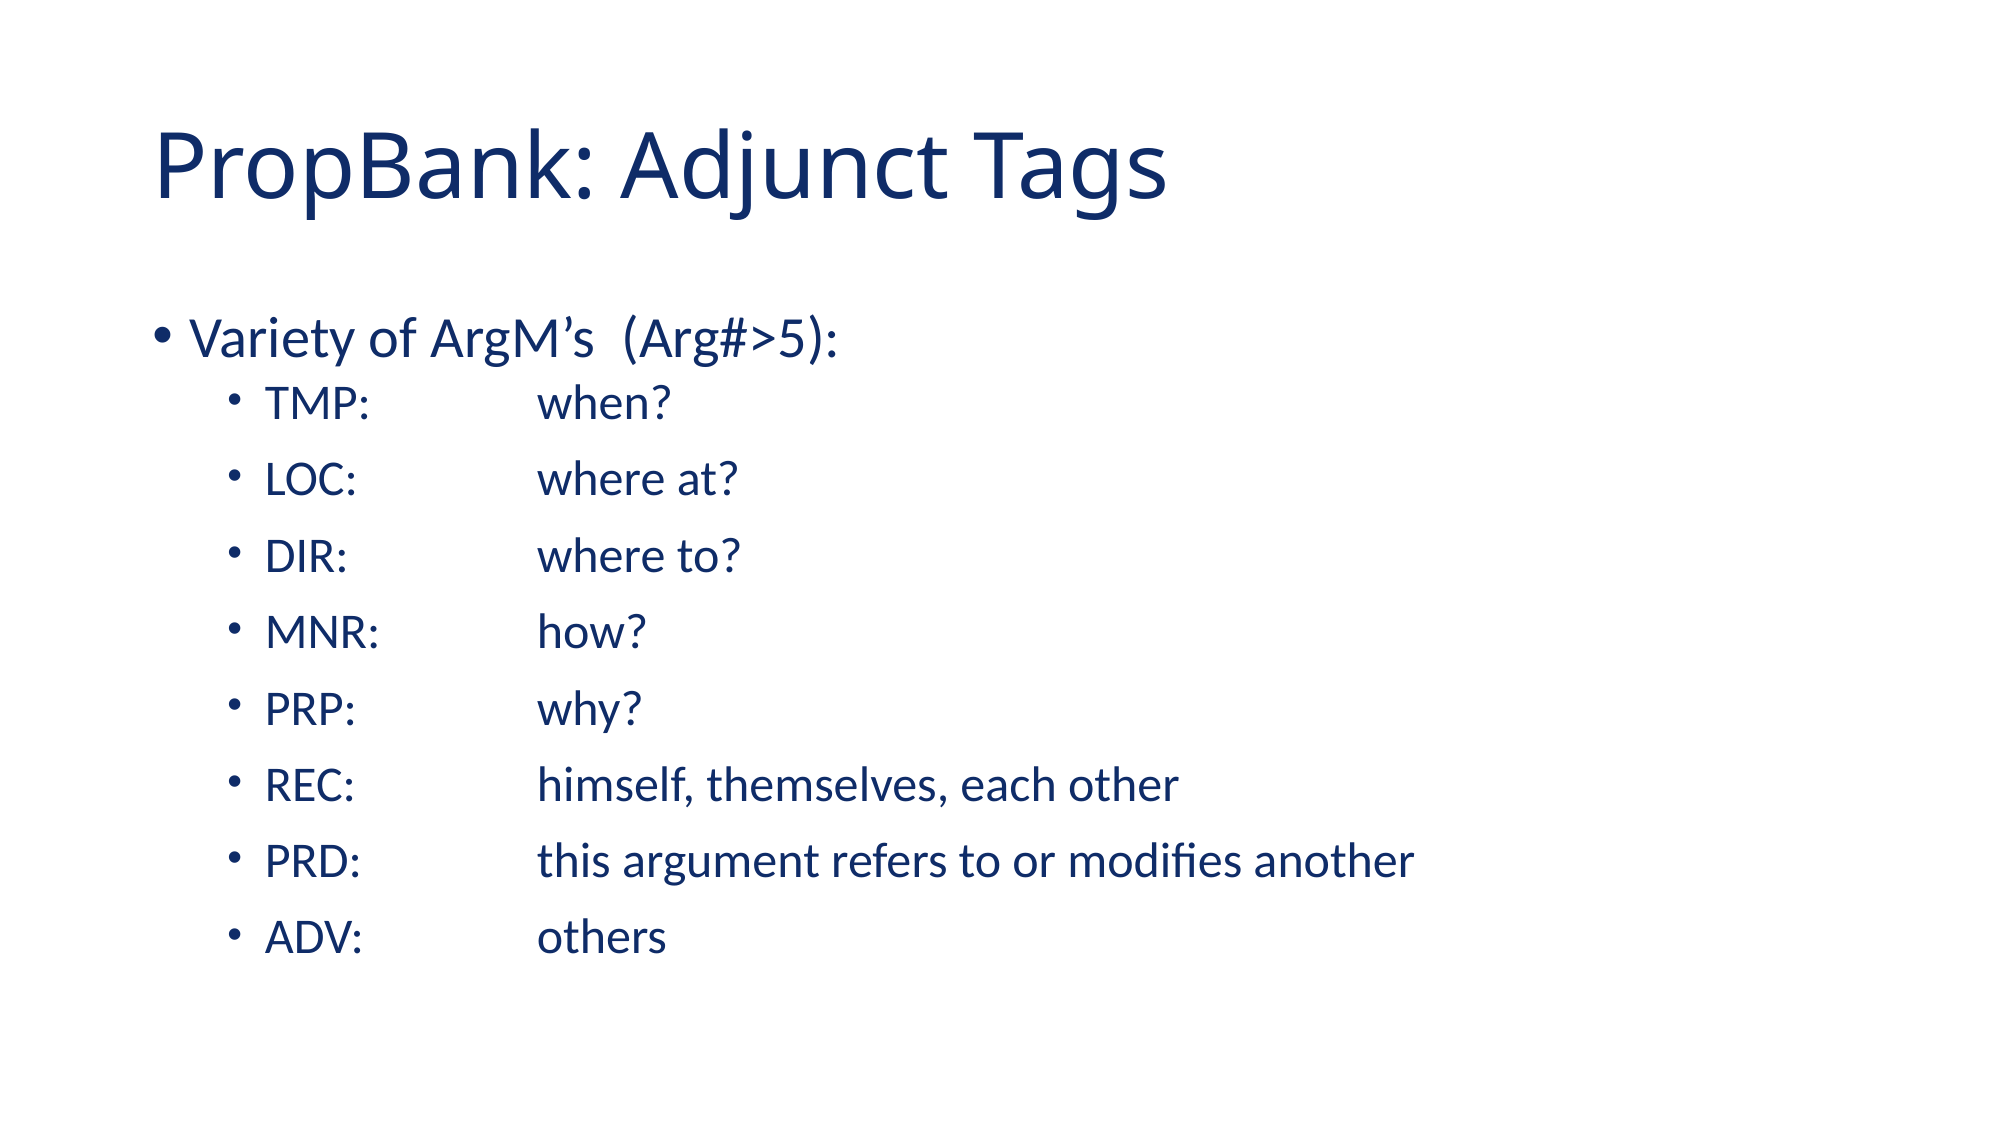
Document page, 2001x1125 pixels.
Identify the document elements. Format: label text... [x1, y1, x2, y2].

list Variety of ArgM’s (Arg#>5): TMP: when? LOC: where at? DIR: where to? MNR: how? PRP: why? REC: himself, themselves, each other PRD: this argument refers to or modifies another ADV: others [137, 299, 1863, 1014]
title PropBank: Adjunct Tags [137, 59, 1863, 278]
